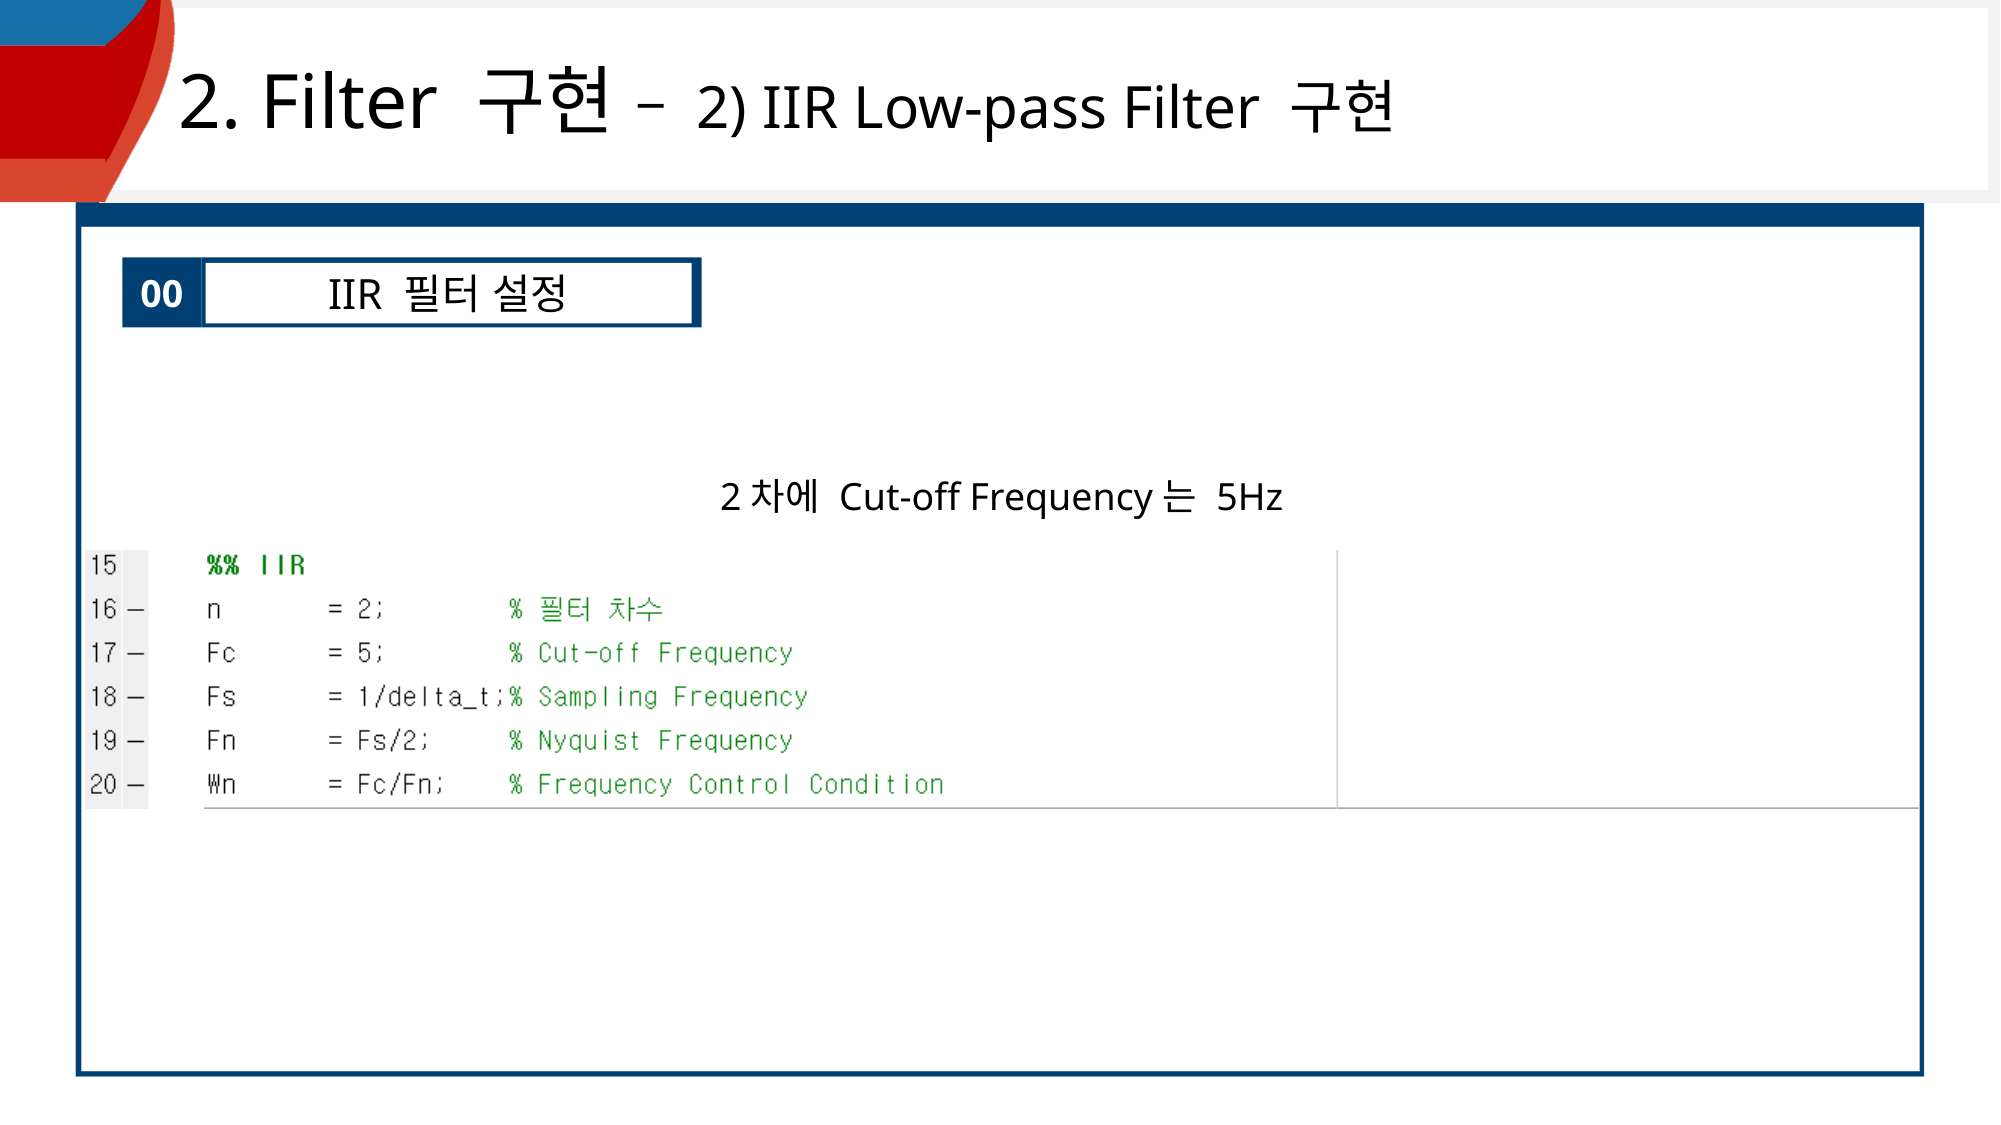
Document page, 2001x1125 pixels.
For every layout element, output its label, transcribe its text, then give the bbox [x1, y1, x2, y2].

picture [84, 550, 1919, 809]
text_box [0, 0, 184, 203]
text_box 2. Filter 구현 – 2) IIR Low-pass Filter 구현 [184, 0, 1995, 198]
text_box 00 [121, 256, 202, 328]
text_box [80, 226, 1921, 1072]
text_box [201, 257, 702, 328]
text_box 2차에 Cut-off Frequency는 5Hz [154, 465, 1850, 525]
text_box [75, 201, 1925, 1078]
